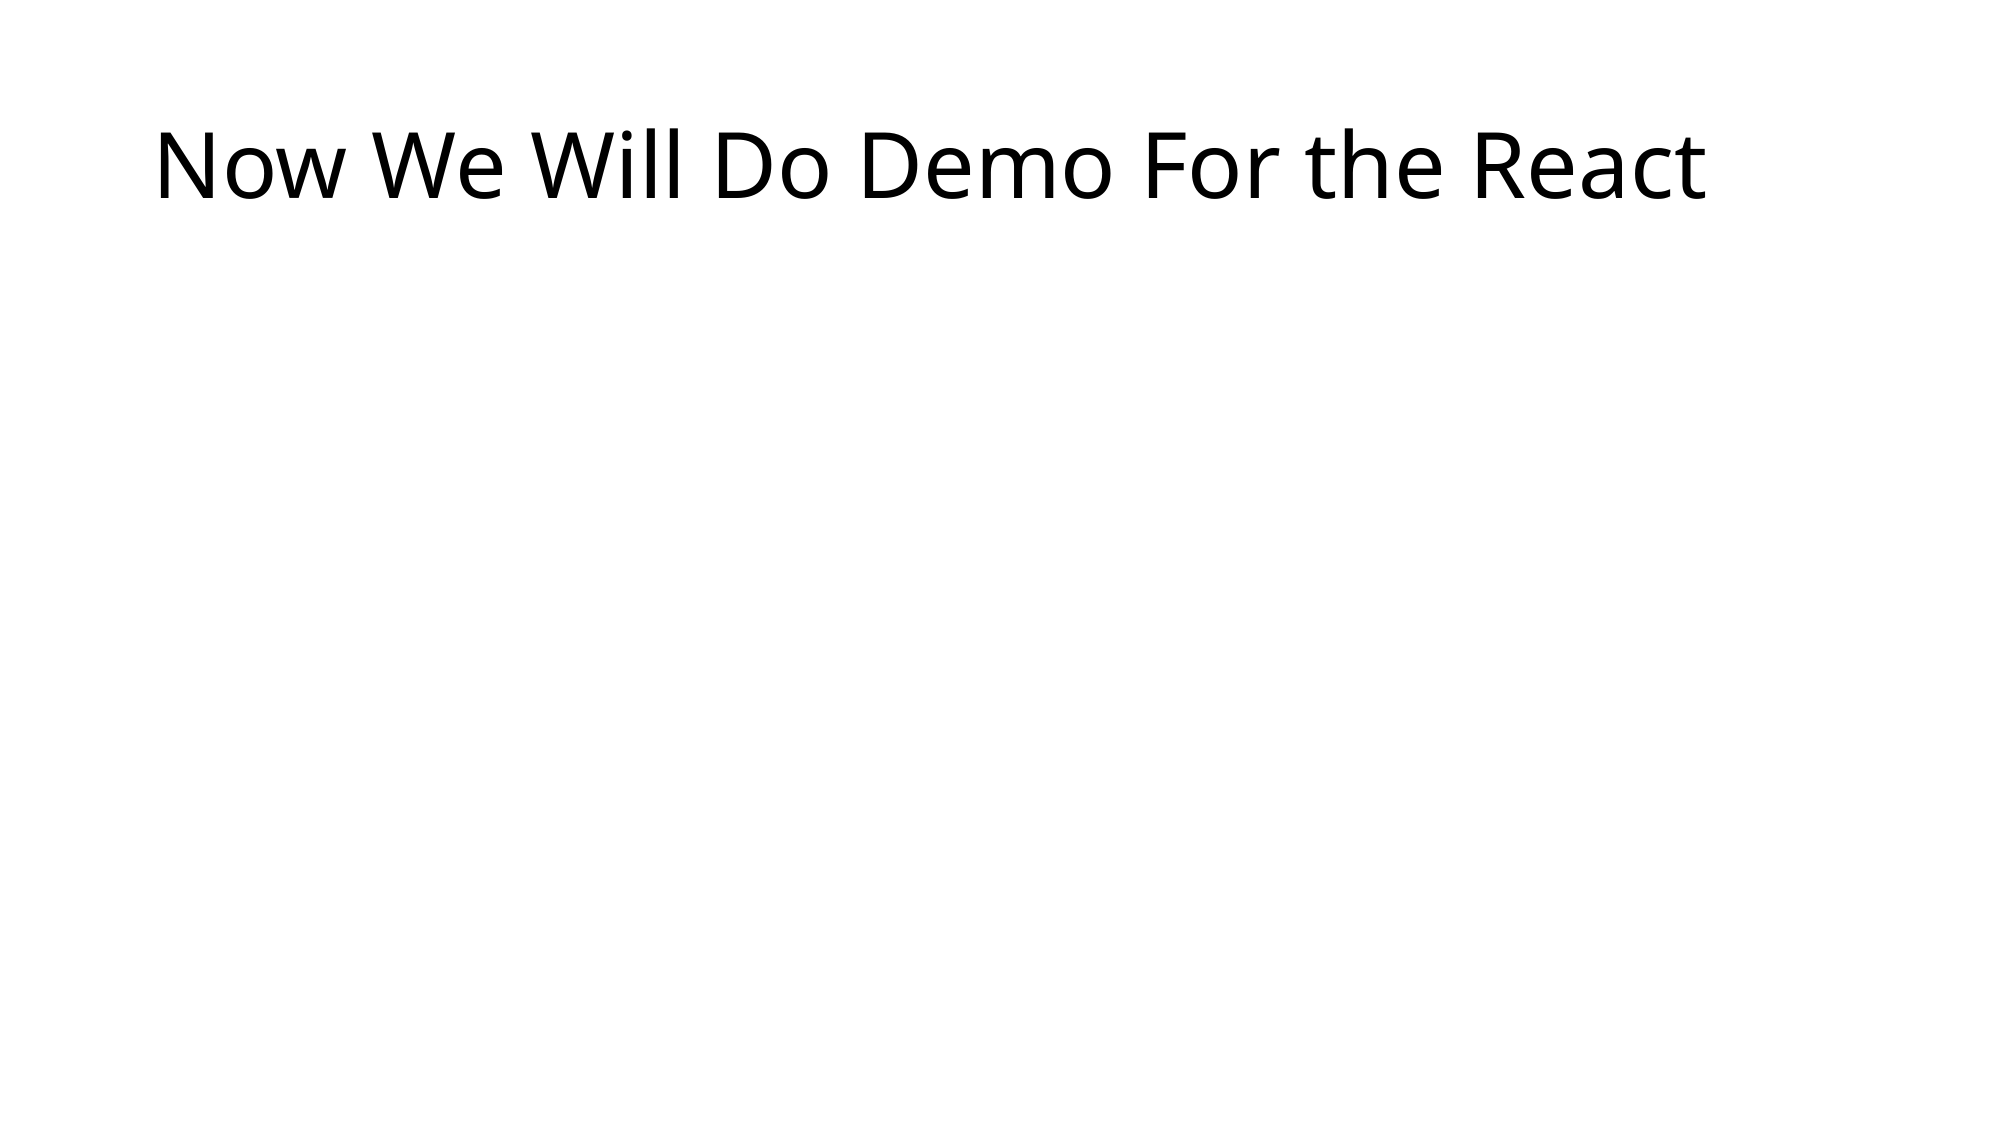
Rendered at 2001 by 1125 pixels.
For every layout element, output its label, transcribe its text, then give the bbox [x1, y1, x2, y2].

title Now We Will Do Demo For the React [137, 59, 1863, 278]
